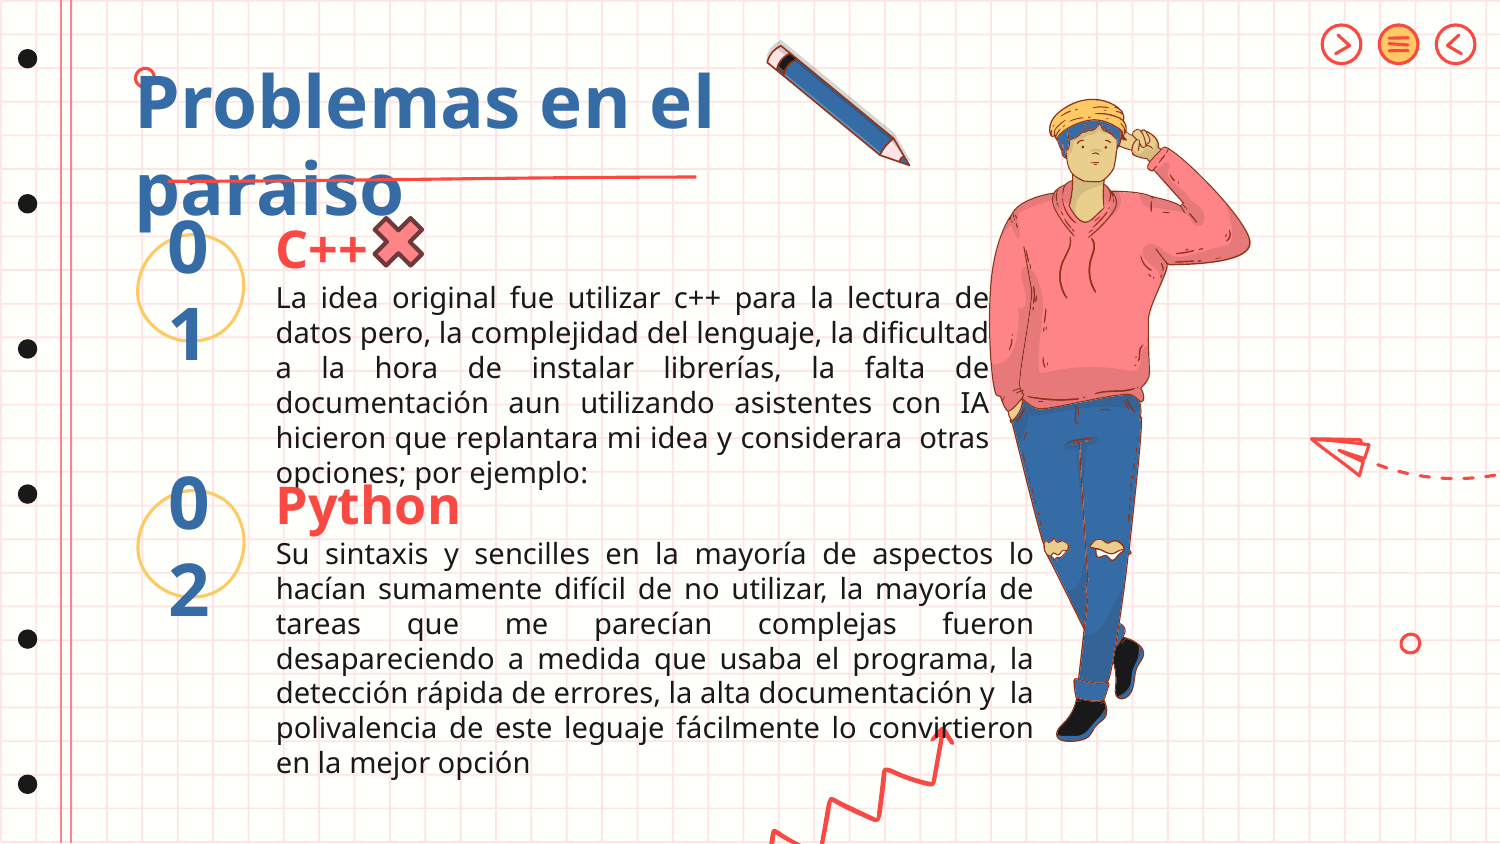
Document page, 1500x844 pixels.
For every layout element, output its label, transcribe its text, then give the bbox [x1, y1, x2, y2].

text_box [1436, 24, 1476, 64]
text_box [372, 215, 425, 268]
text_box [766, 39, 911, 167]
subtitle Su sintaxis y sencilles en la mayoría de aspectos lo hacían sumamente difícil de no utilizar, la mayoría de tareas que me parecían complejas fueron desapareciendo a medida que usaba el programa, la detección rápida de errores, la alta documentación y la polivalencia de este leguaje fácilmente lo convirtieron en la mejor opción [260, 520, 983, 614]
title 02 [141, 510, 237, 577]
title C++ [260, 207, 821, 264]
subtitle La idea original fue utilizar c++ para la lectura de datos pero, la complejidad del lenguaje, la dificultad a la hora de instalar librerías, la falta de documentación aun utilizando asistentes con IA hicieron que replantara mi idea y considerara otras opciones; por ejemplo: [260, 264, 983, 454]
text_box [1321, 24, 1362, 64]
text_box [988, 98, 1251, 743]
title Python [260, 463, 821, 520]
title Problemas en el paraiso [119, 95, 812, 190]
title 01 [141, 254, 237, 321]
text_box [1379, 24, 1419, 64]
